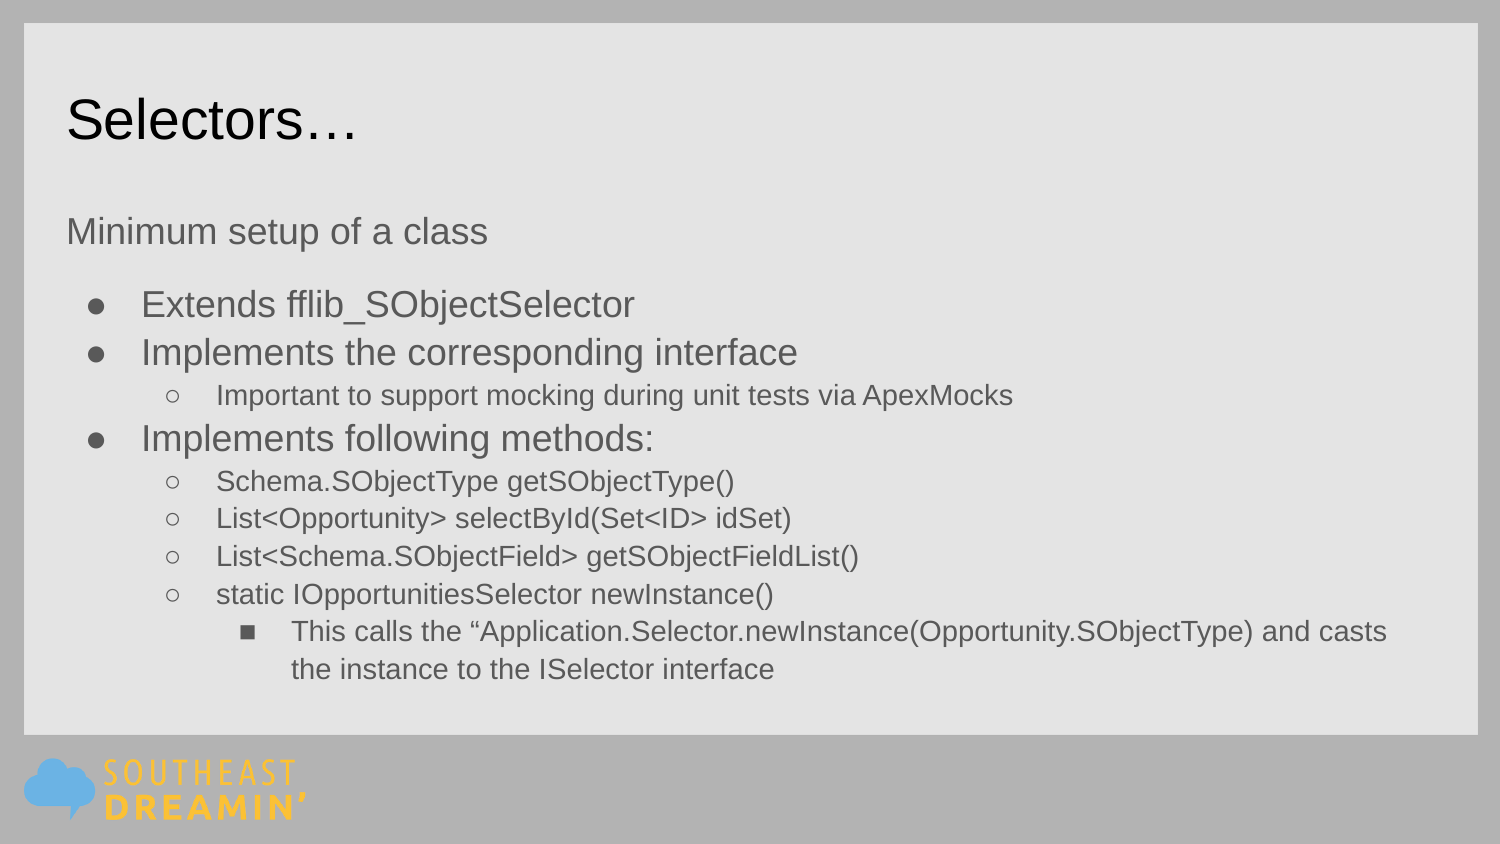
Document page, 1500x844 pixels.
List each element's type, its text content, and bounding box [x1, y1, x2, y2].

list Minimum setup of a class Extends fflib_SObjectSelector Implements the corresponding interface Important to support mocking during unit tests via ApexMocks Implements following methods: Schema.SObjectType getSObjectType() List<Opportunity> selectById(Set<ID> idSet) List<Schema.SObjectField> getSObjectFieldList() static IOpportunitiesSelector newInstance() This calls the “Application.Selector.newInstance(Opportunity.SObjectType) and casts the instance to the ISelector interface [51, 189, 1449, 750]
picture [0, 0, 1500, 844]
title Selectors… [51, 72, 1449, 167]
